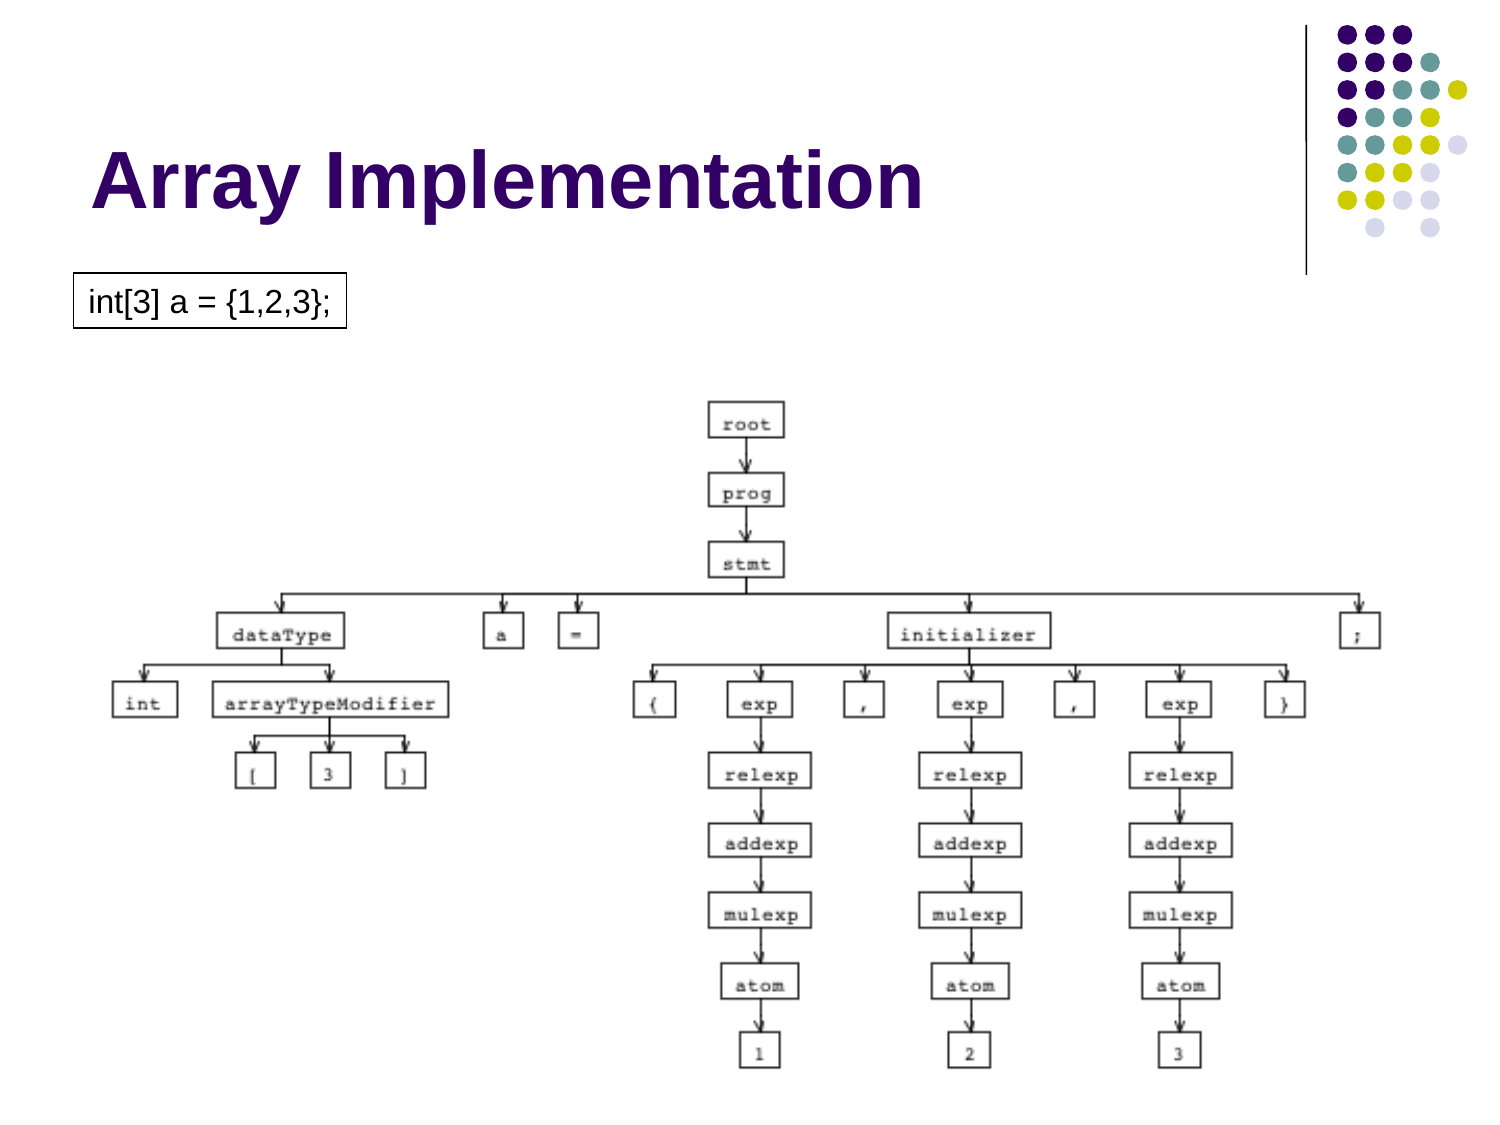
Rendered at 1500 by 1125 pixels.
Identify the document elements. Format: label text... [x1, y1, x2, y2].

picture [103, 391, 1396, 1113]
text_box int[3] a = {1,2,3}; [73, 273, 347, 328]
title Array Implementation [75, 20, 1313, 233]
